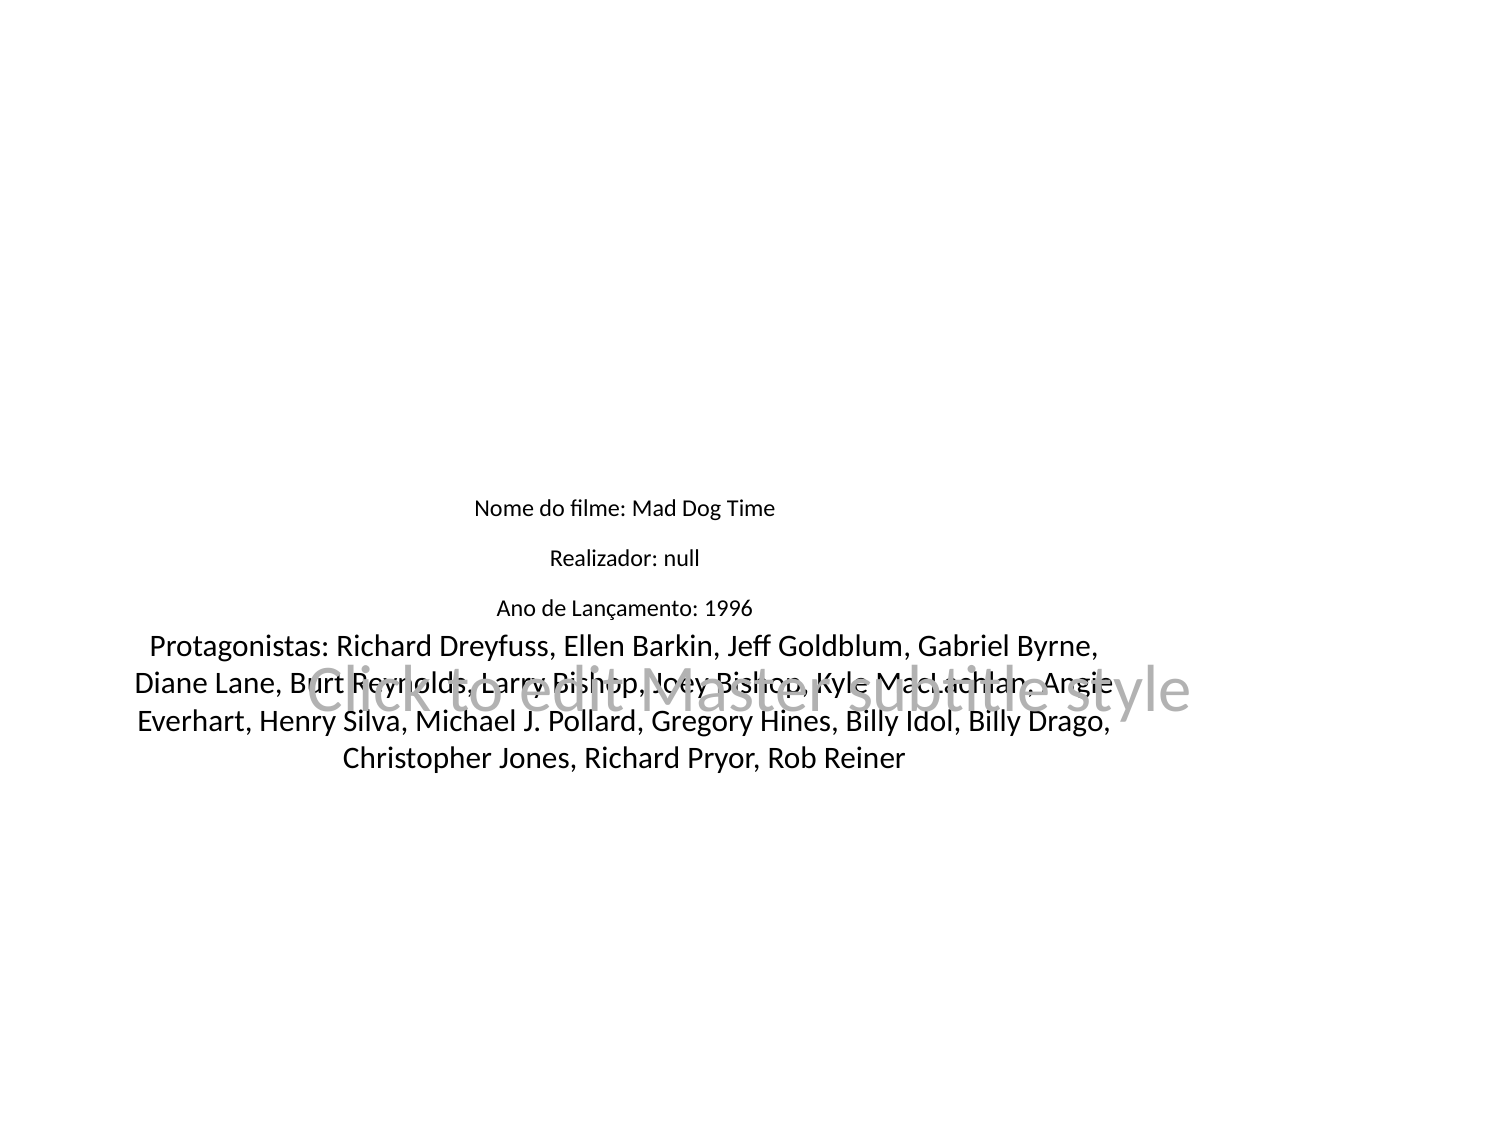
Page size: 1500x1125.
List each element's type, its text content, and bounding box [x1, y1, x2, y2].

title Nome do filme: Mad Dog Time Realizador: null Ano de Lançamento: 1996 Protagonistas: Richard Dreyfuss, Ellen Barkin, Jeff Goldblum, Gabriel Byrne, Diane Lane, Burt Reynolds, Larry Bishop, Joey Bishop, Kyle MacLachlan, Angie Everhart, Henry Silva, Michael J. Pollard, Gregory Hines, Billy Idol, Billy Drago, Christopher Jones, Richard Pryor, Rob Reiner [104, 104, 1146, 1125]
subtitle Click to edit Master subtitle style [225, 637, 1275, 925]
